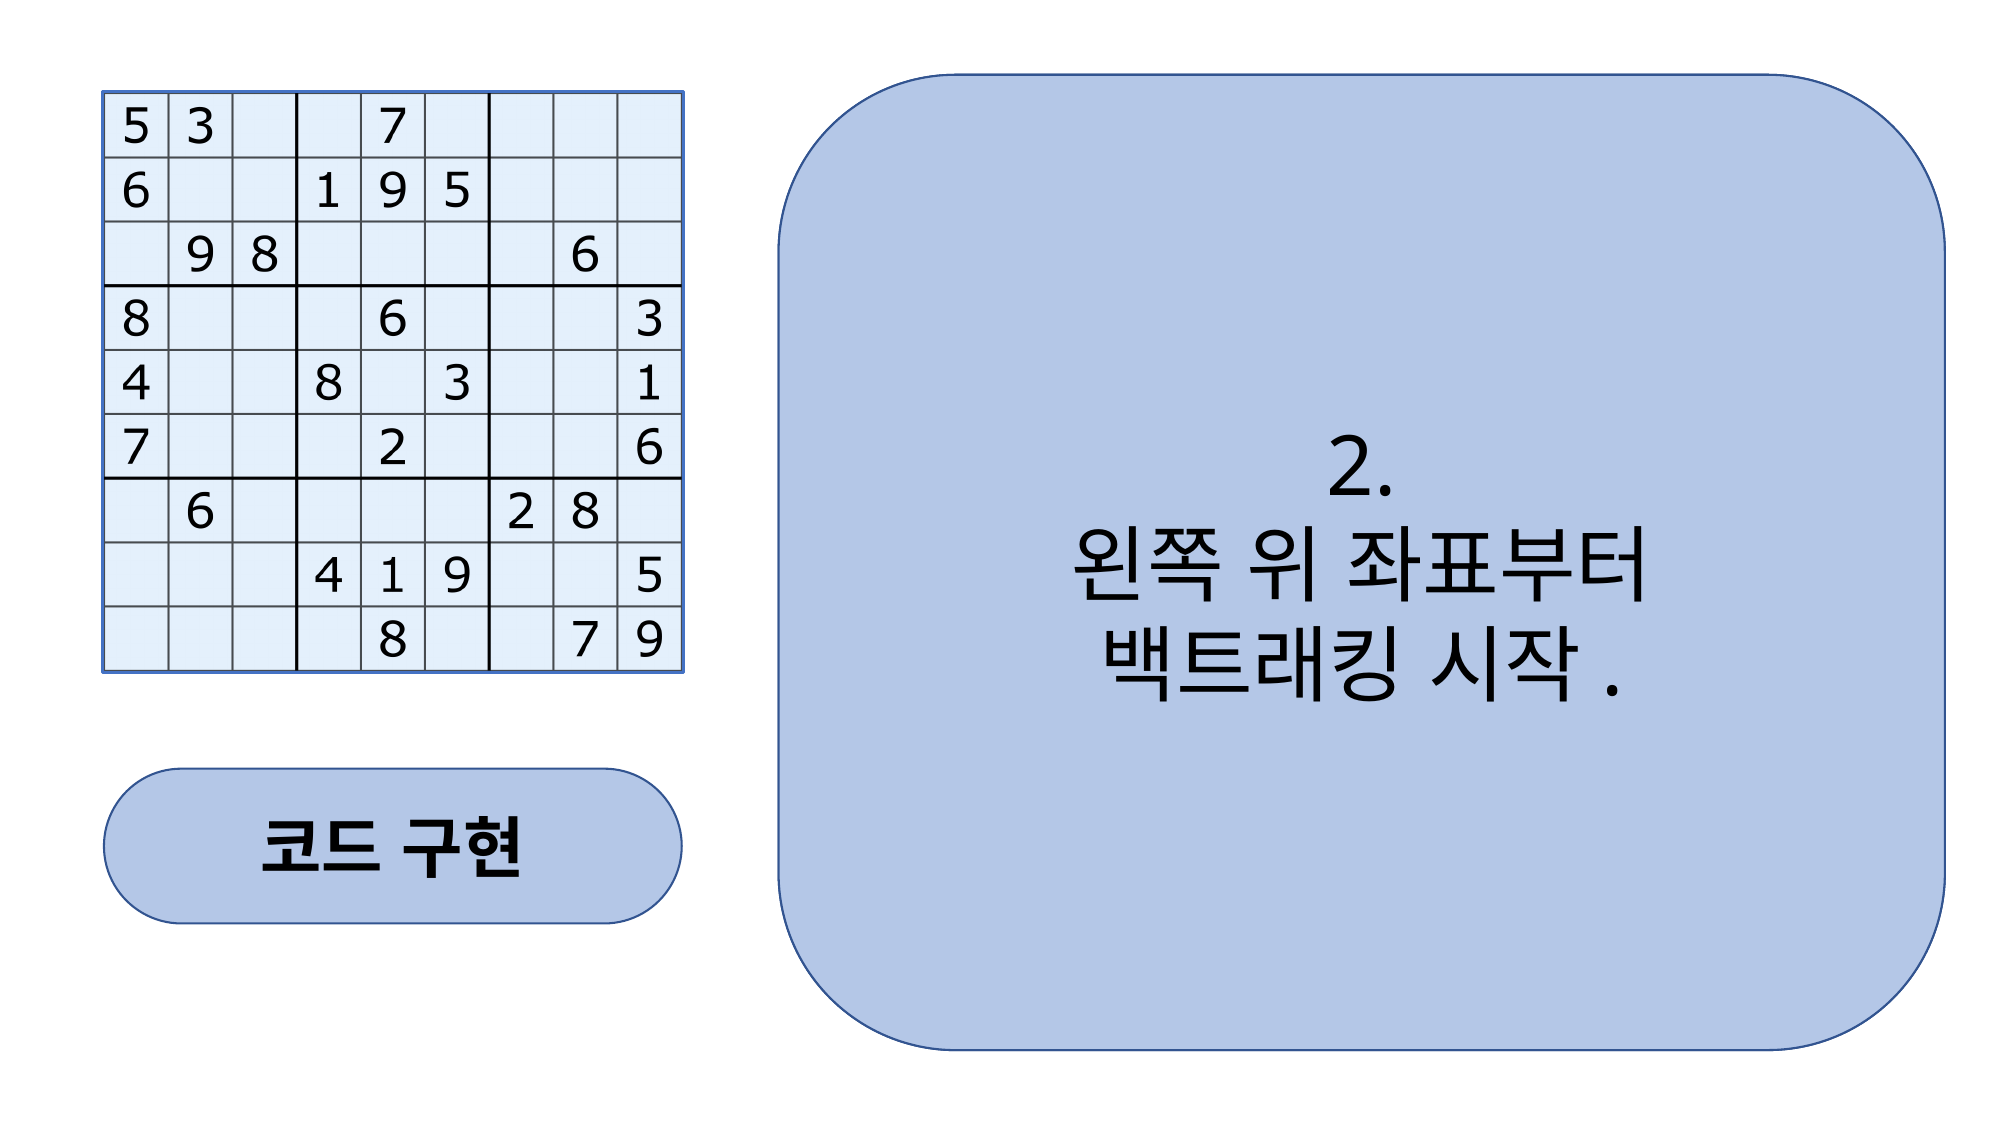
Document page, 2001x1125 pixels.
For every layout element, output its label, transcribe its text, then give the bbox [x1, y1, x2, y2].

text_box 코드 구현 [7, 798, 778, 893]
text_box [119, 767, 667, 798]
picture [103, 92, 682, 671]
text_box 2. 왼쪽 위 좌표부터 백트래킹 시작. [777, 73, 1946, 1052]
text_box [118, 893, 668, 925]
